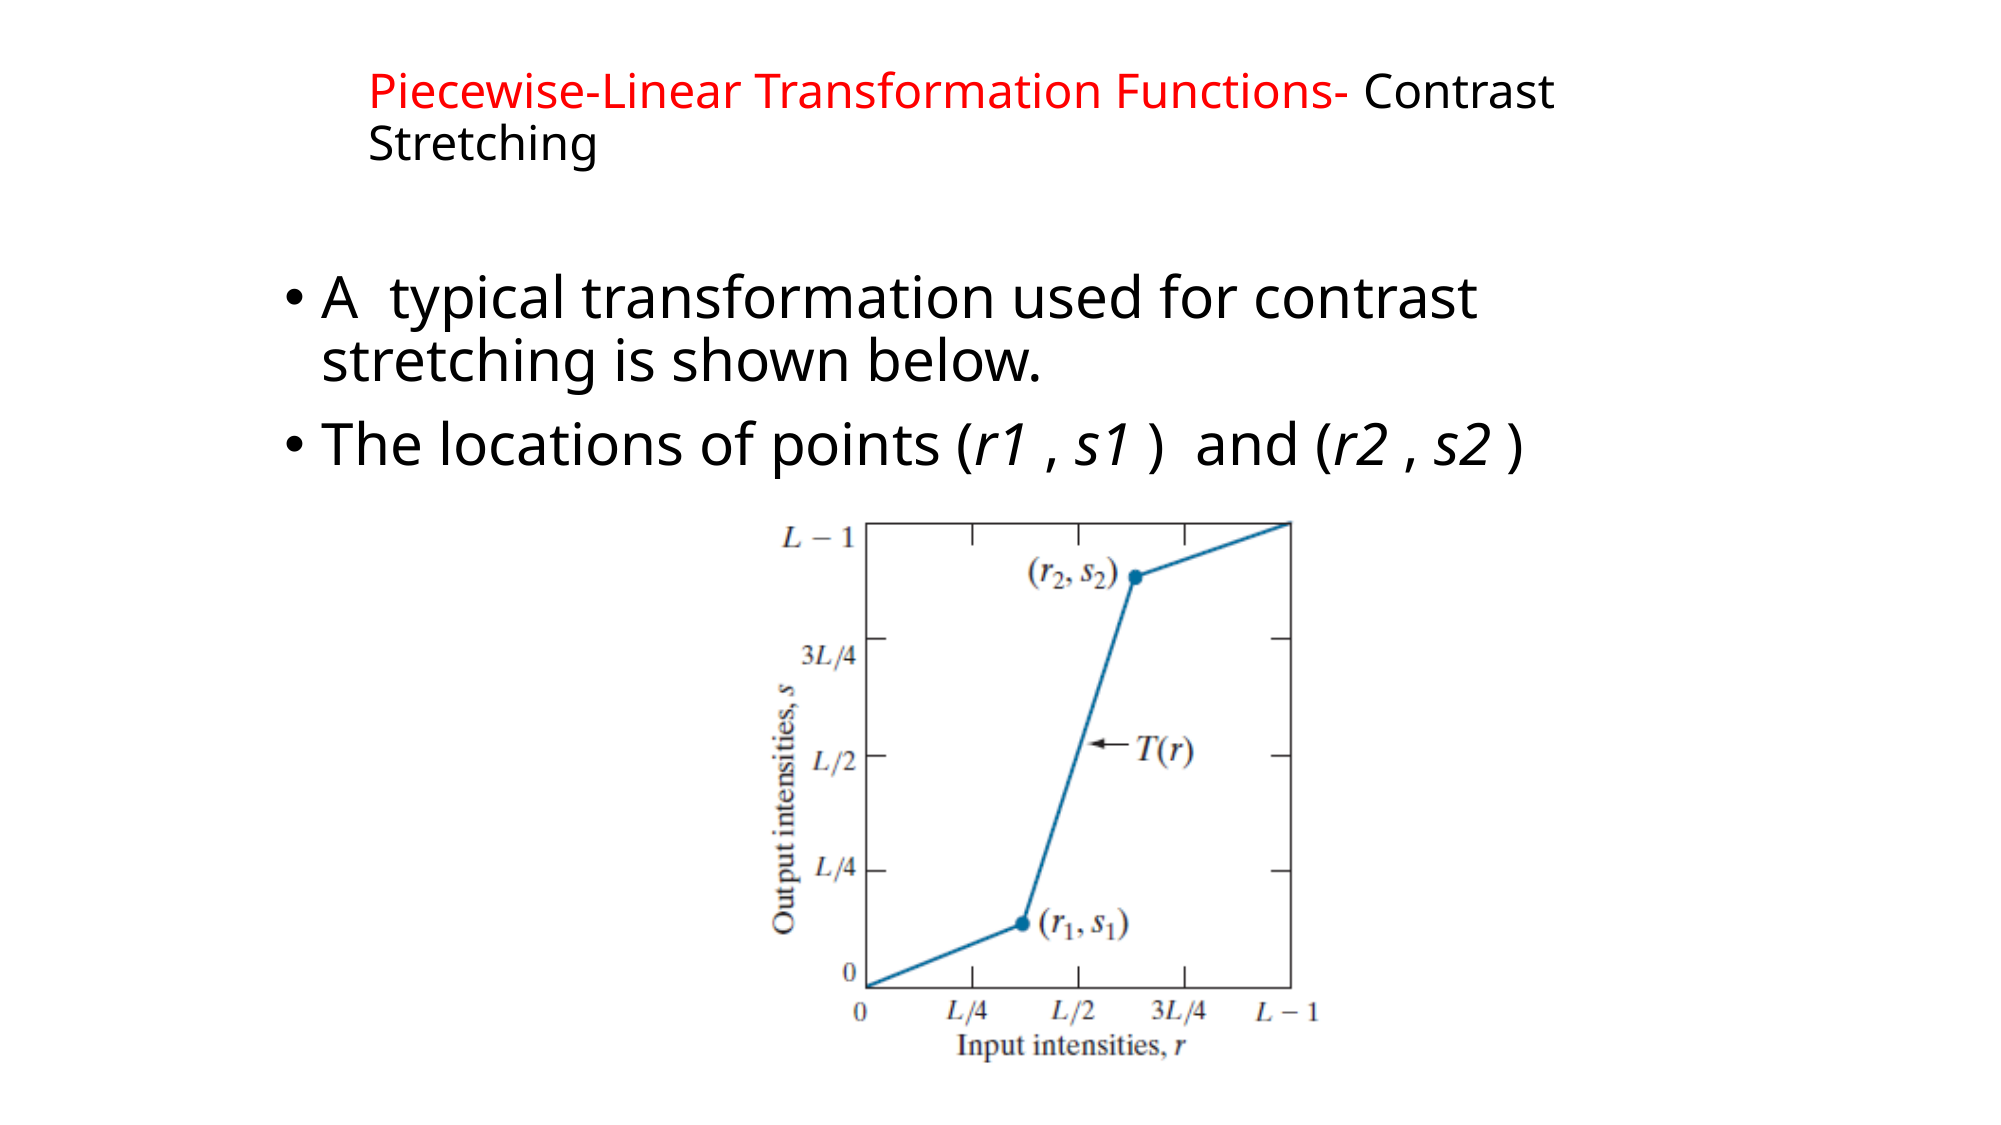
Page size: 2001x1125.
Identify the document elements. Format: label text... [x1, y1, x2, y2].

picture [714, 491, 1332, 1079]
list A typical transformation used for contrast stretching is shown below. The locations of points (r1 , s1 ) and (r2 , s2 ) [269, 260, 1750, 499]
title Piecewise-Linear Transformation Functions- Contrast Stretching [353, 59, 1647, 179]
